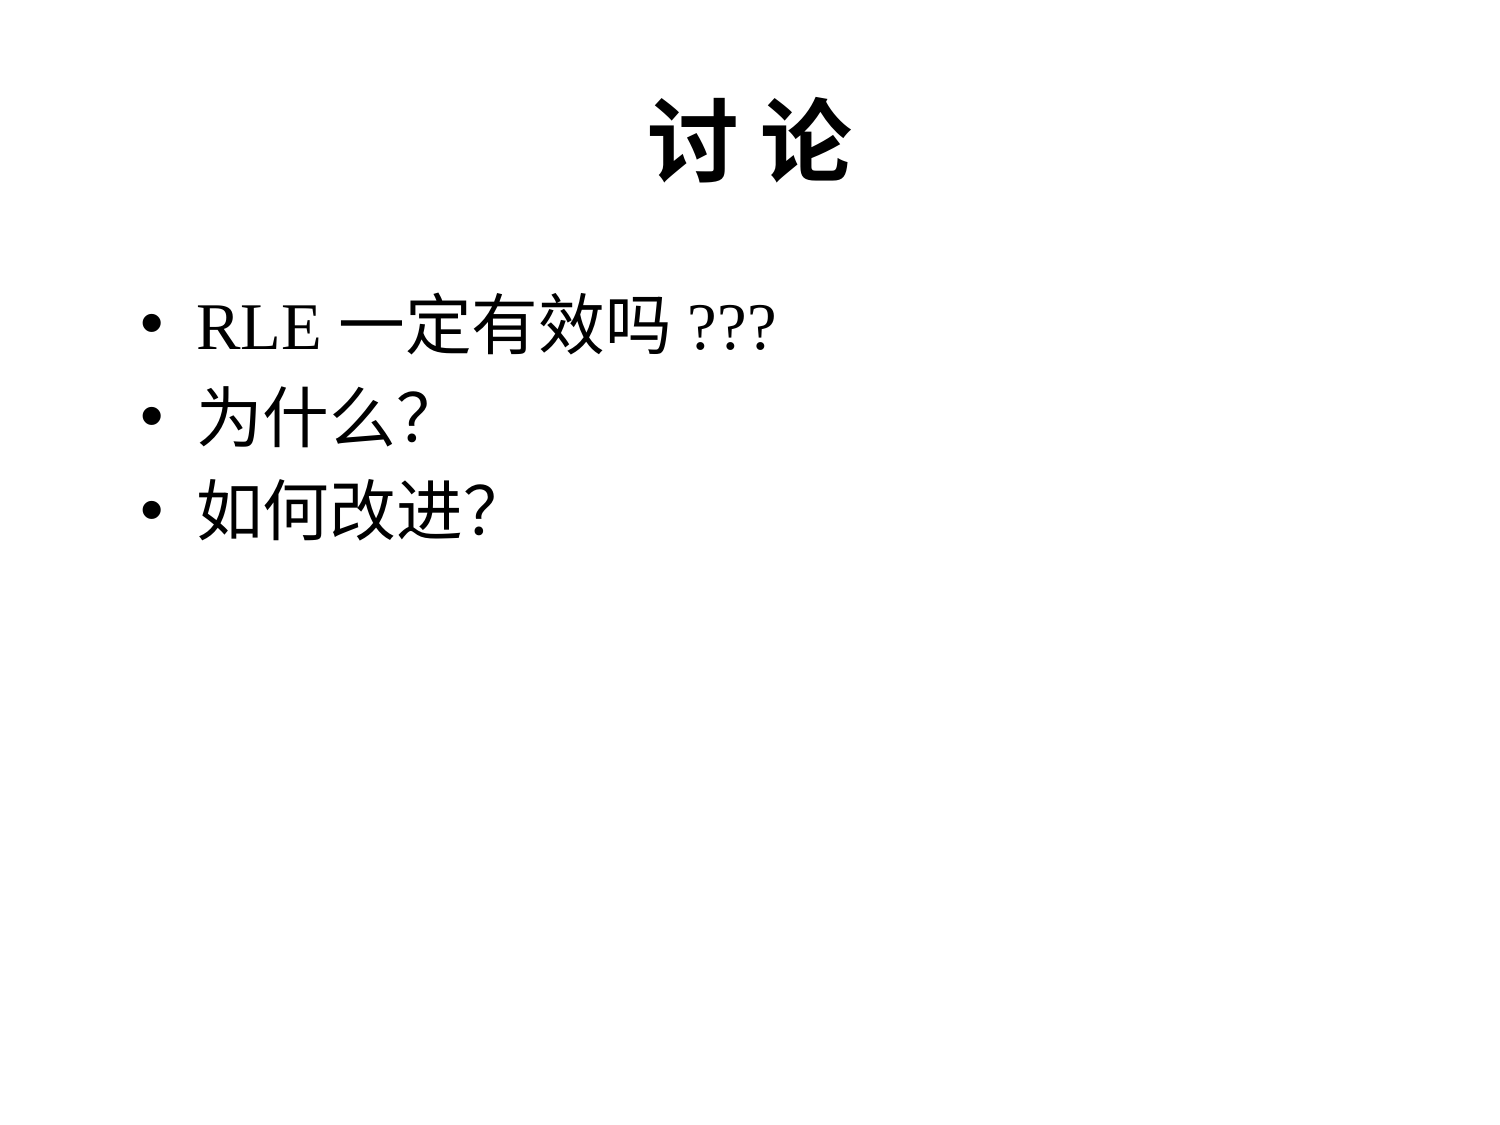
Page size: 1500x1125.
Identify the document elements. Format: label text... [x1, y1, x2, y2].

list RLE一定有效吗??? 为什么？ 如何改进？ [125, 275, 1400, 1006]
title 讨 论 [75, 45, 1425, 233]
